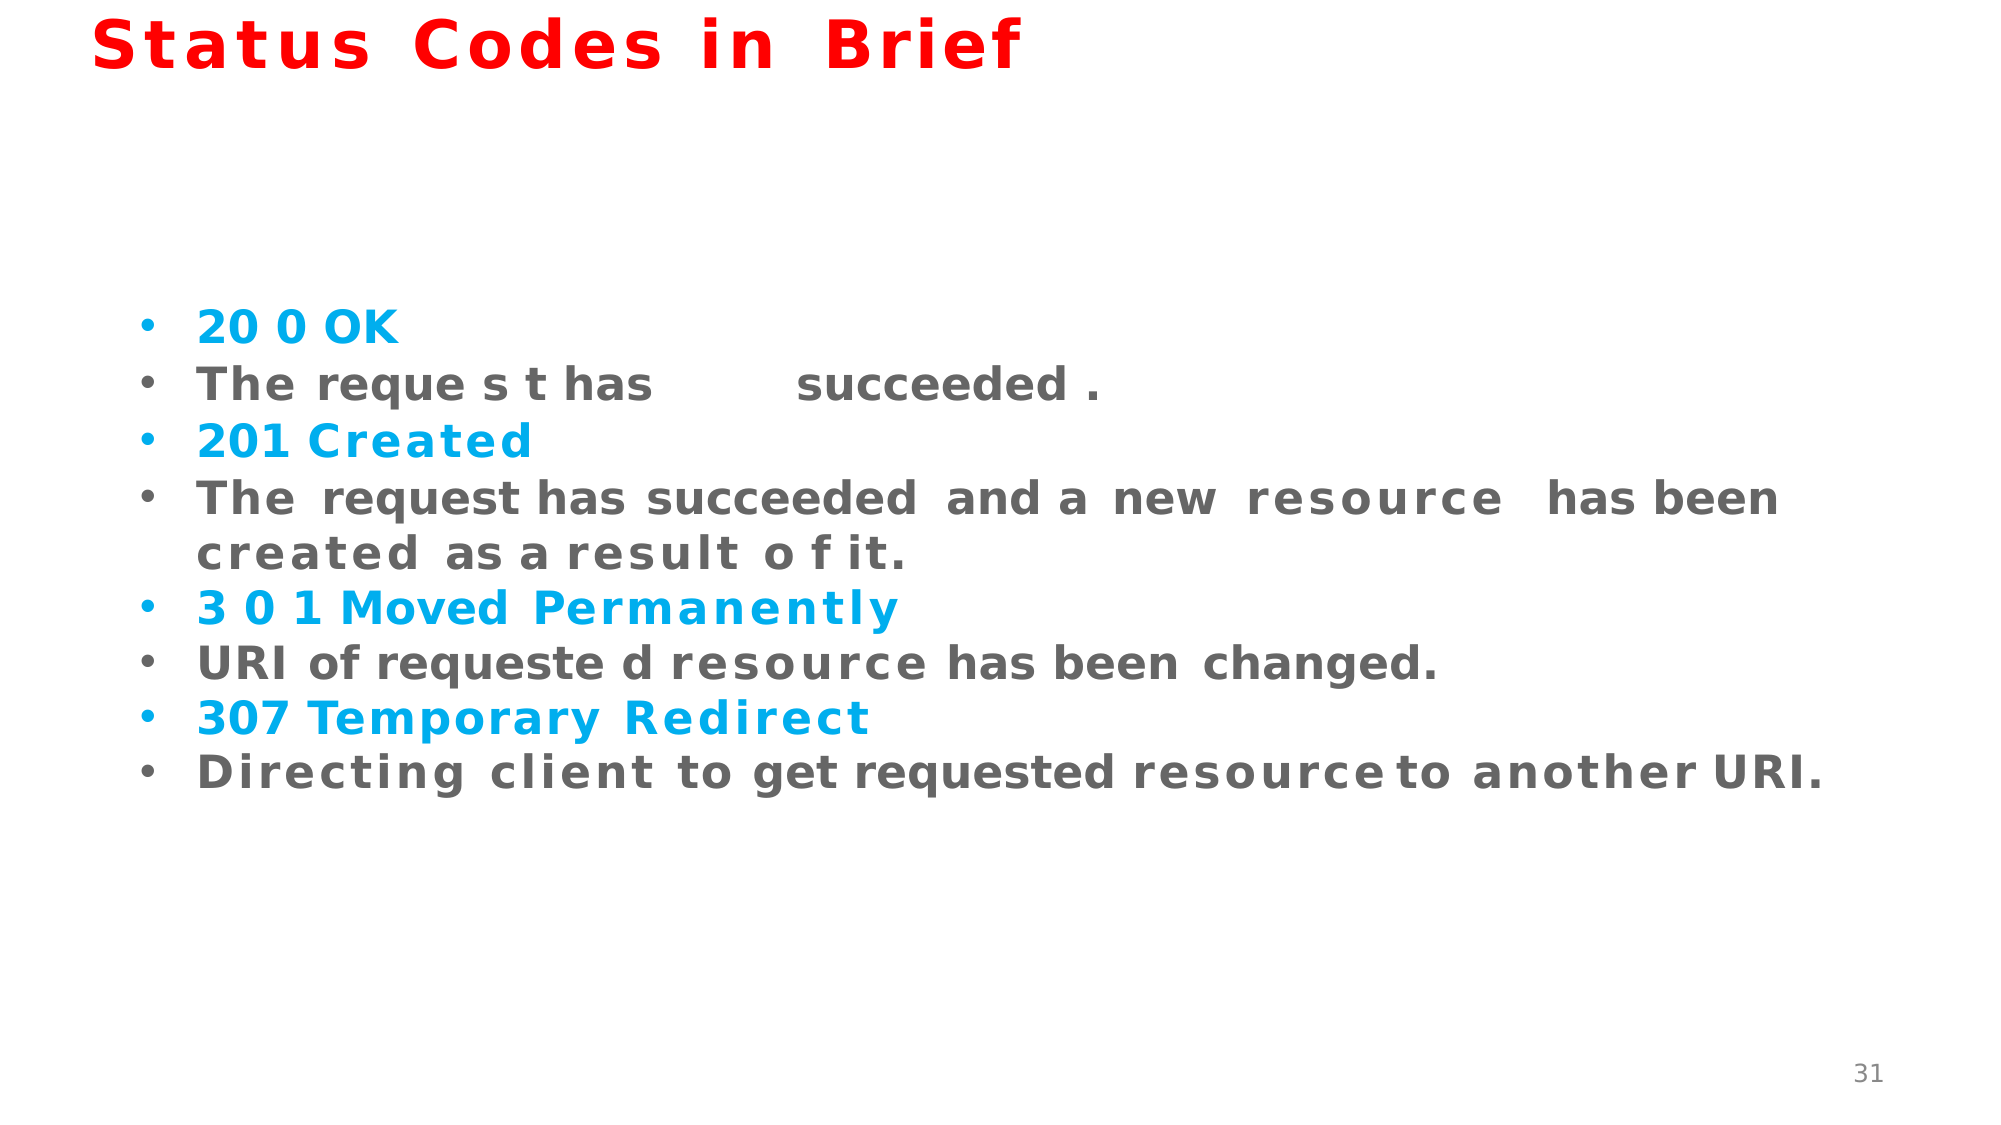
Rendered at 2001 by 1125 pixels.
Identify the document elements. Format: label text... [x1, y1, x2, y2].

text_box Status Codes in Brief [87, 0, 1580, 109]
text_box <number> [1846, 1057, 1892, 1125]
text_box 20 0 OK The reque s t has succeeded . 201 Created The request has succeeded and a new resource has been created as a result o f it. 3 0 1 Moved Permanently URI of requeste d resource has been changed. 307 Temporary Redirect Directing client to get requested resource to another URI. [137, 295, 1856, 799]
